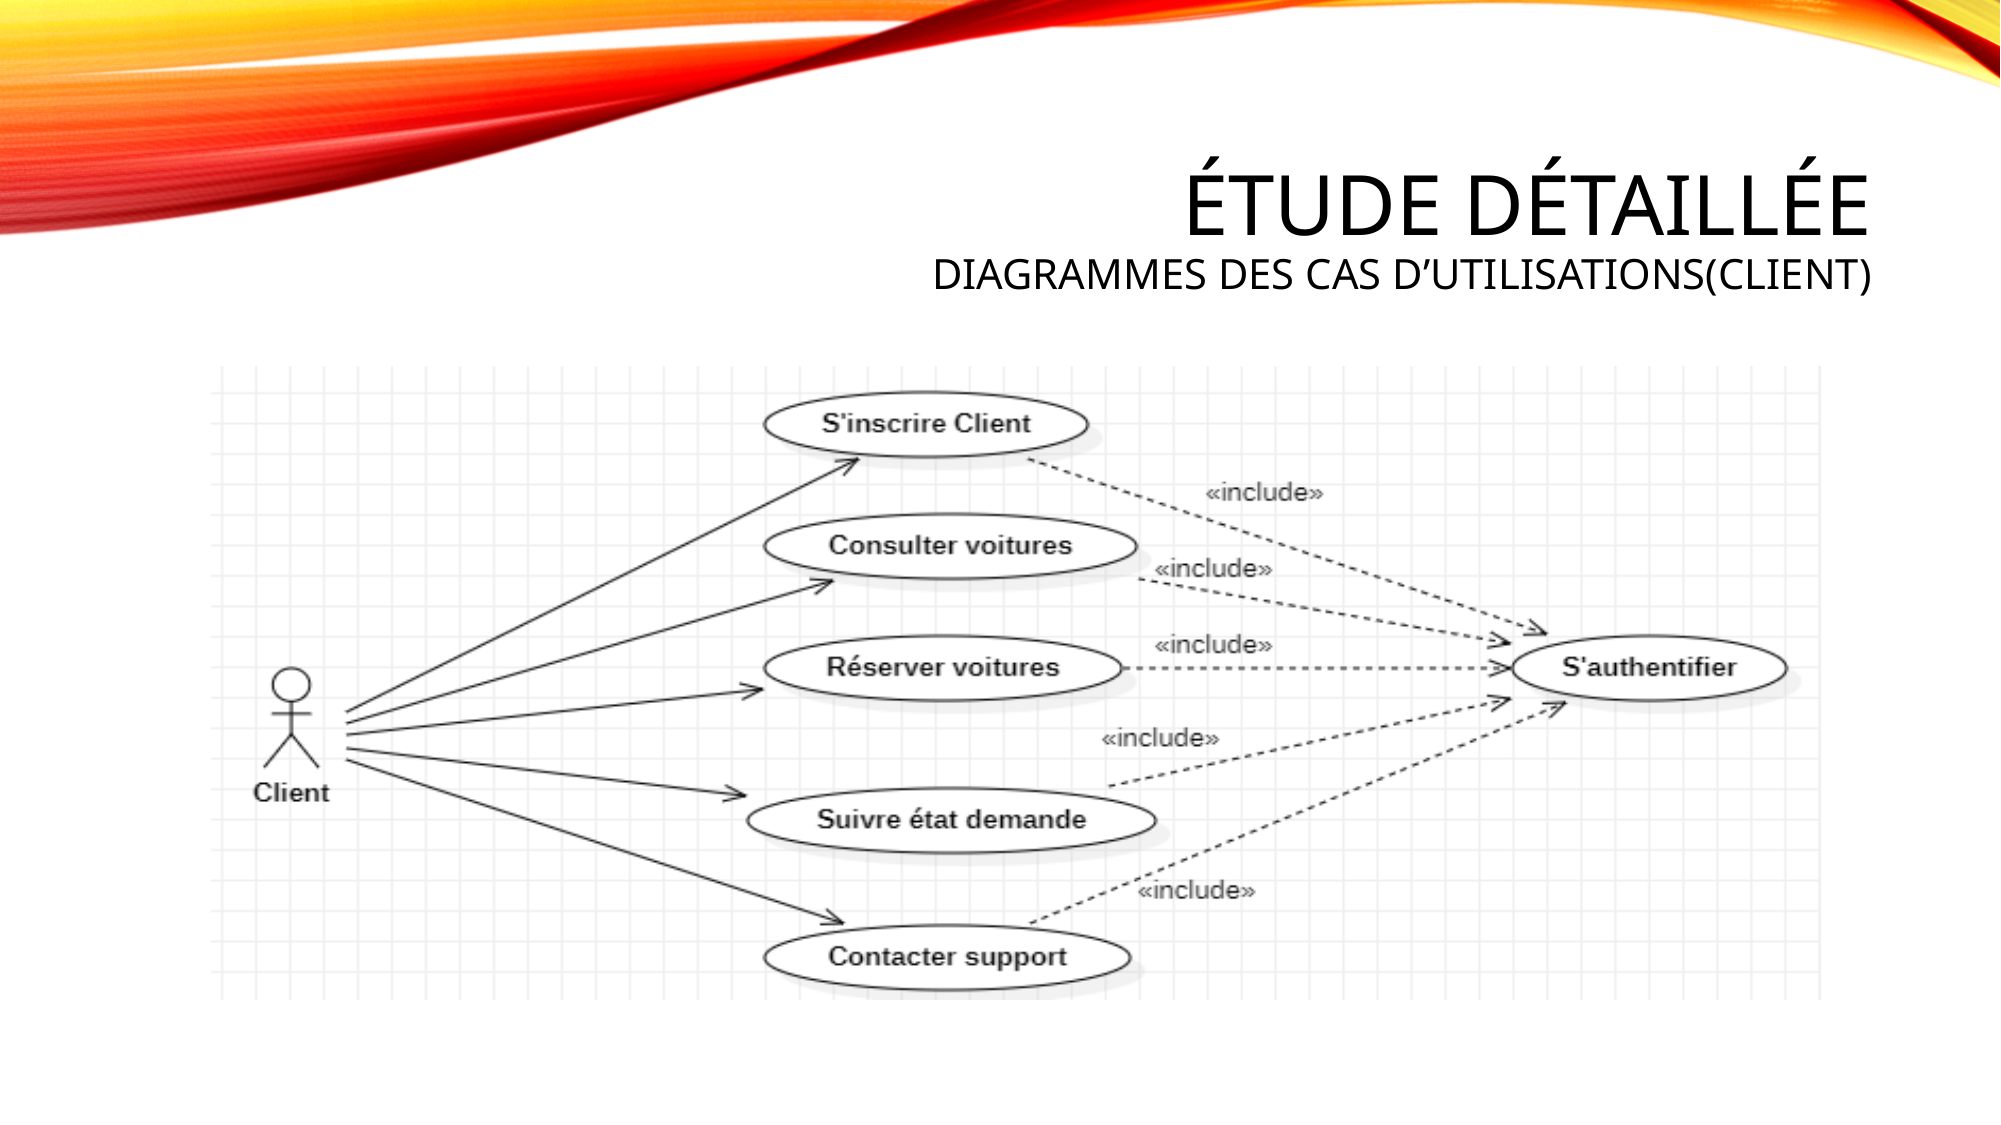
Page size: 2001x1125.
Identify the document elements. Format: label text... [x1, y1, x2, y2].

picture [0, 0, 2000, 237]
title étude DéTAILLée Diagrammes des cas d’utilisations(Client) [474, 125, 1888, 338]
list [210, 365, 1821, 1000]
